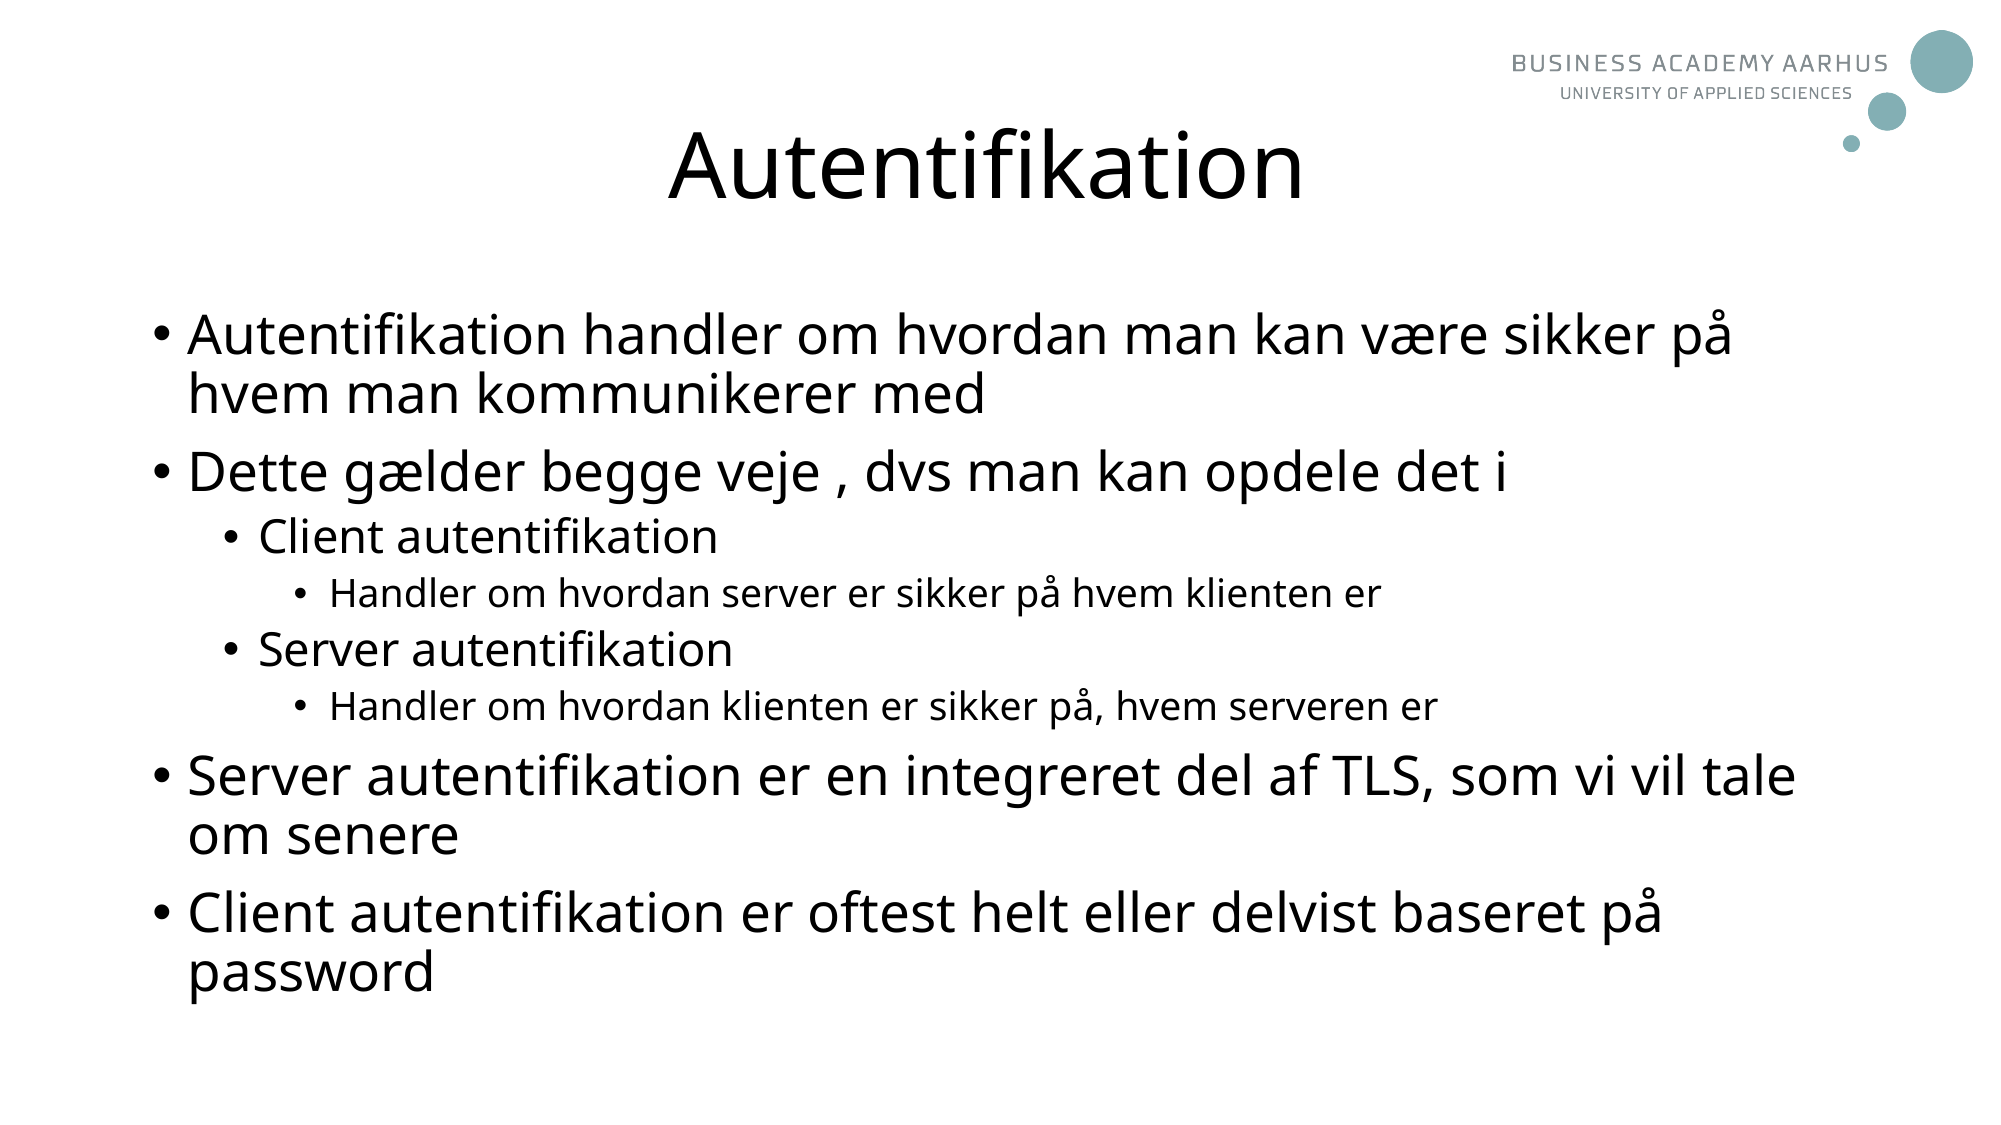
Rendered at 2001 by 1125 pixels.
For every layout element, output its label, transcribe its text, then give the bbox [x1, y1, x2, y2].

list Autentifikation handler om hvordan man kan være sikker på hvem man kommunikerer med Dette gælder begge veje , dvs man kan opdele det i Client autentifikation Handler om hvordan server er sikker på hvem klienten er Server autentifikation Handler om hvordan klienten er sikker på, hvem serveren er Server autentifikation er en integreret del af TLS, som vi vil tale om senere Client autentifikation er oftest helt eller delvist baseret på password [137, 299, 1863, 1014]
picture [1513, 30, 1973, 152]
title Autentifikation [137, 59, 1863, 278]
